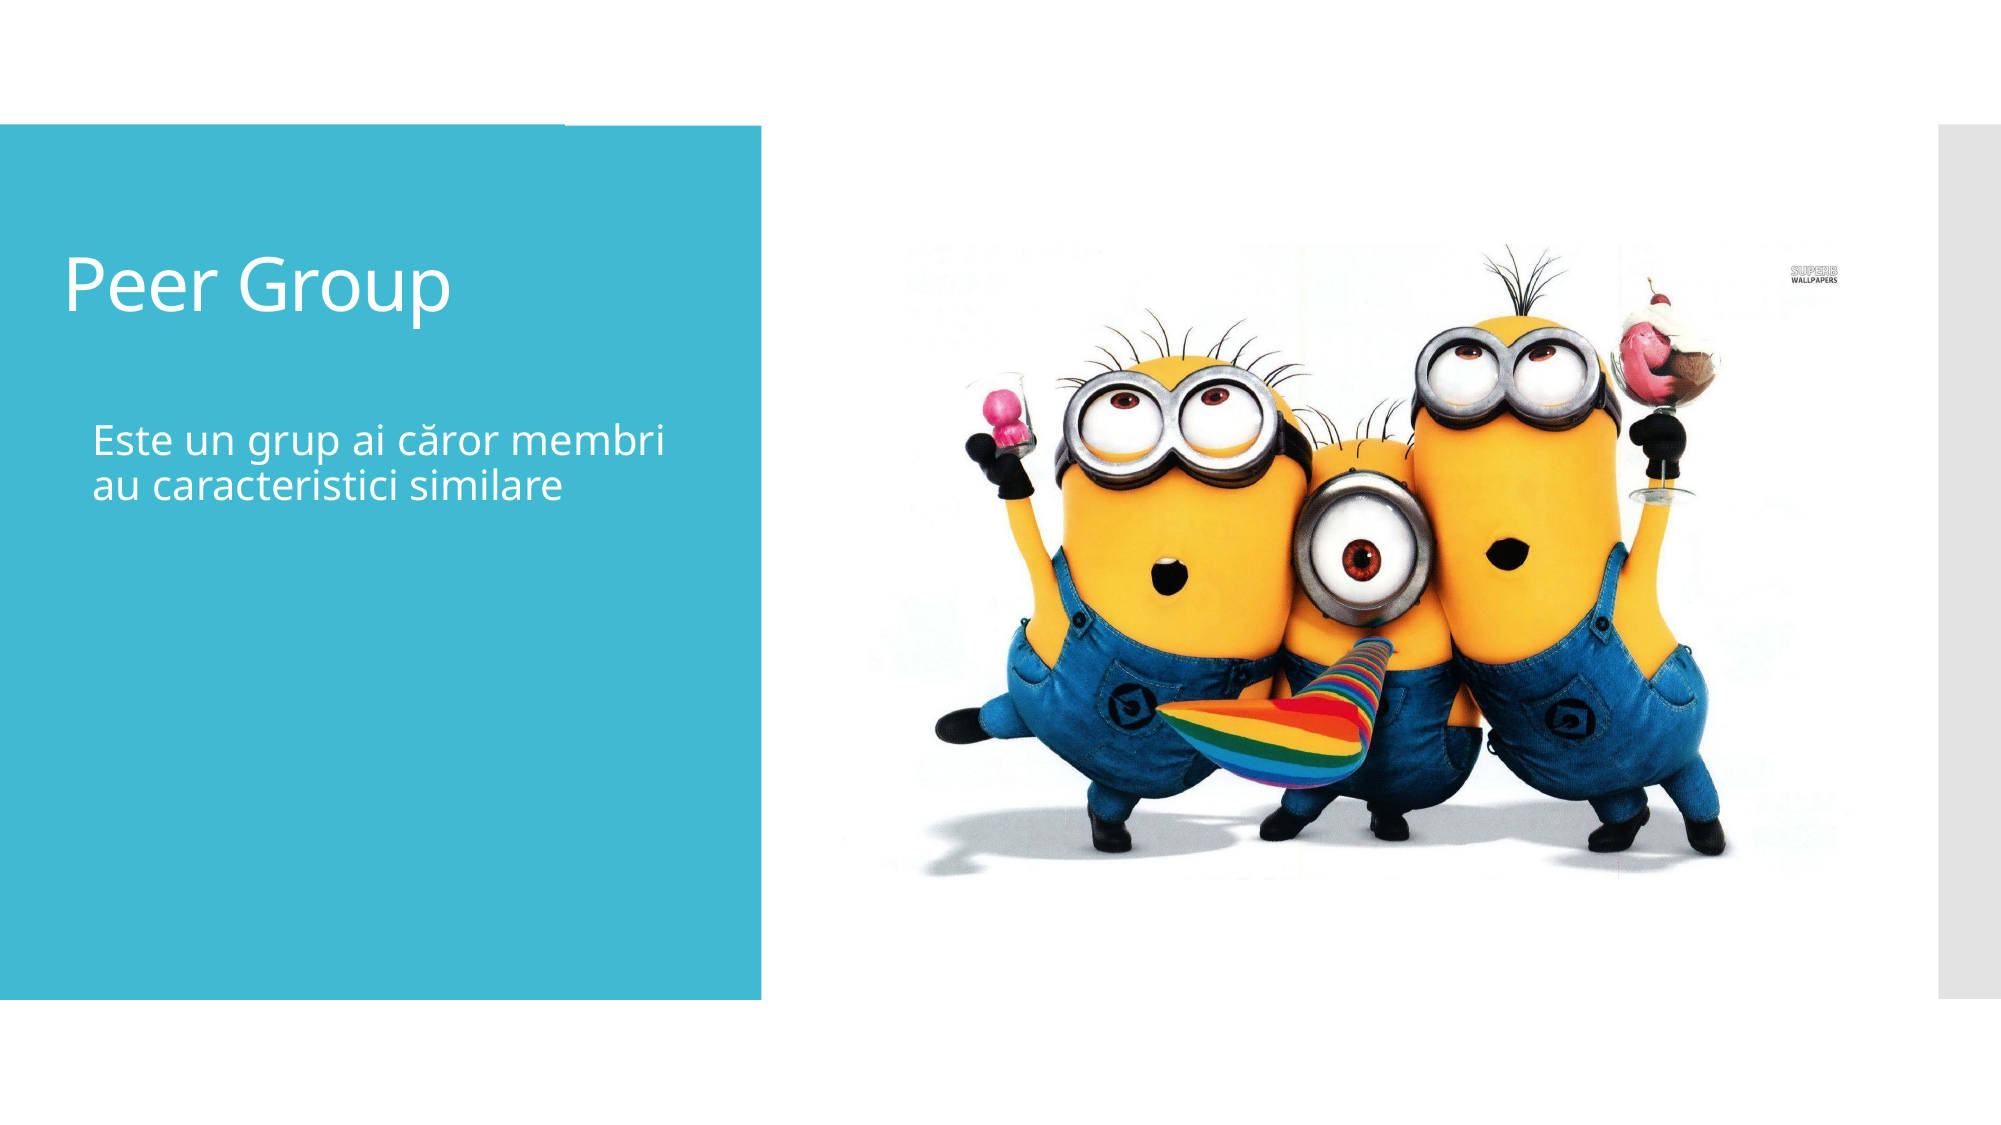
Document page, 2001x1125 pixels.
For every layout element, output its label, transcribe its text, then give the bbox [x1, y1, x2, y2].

title Peer Group [47, 184, 707, 391]
text_box [0, 125, 762, 1001]
list Este un grup ai căror membri au caracteristici similare [47, 411, 707, 949]
picture [842, 244, 1860, 880]
